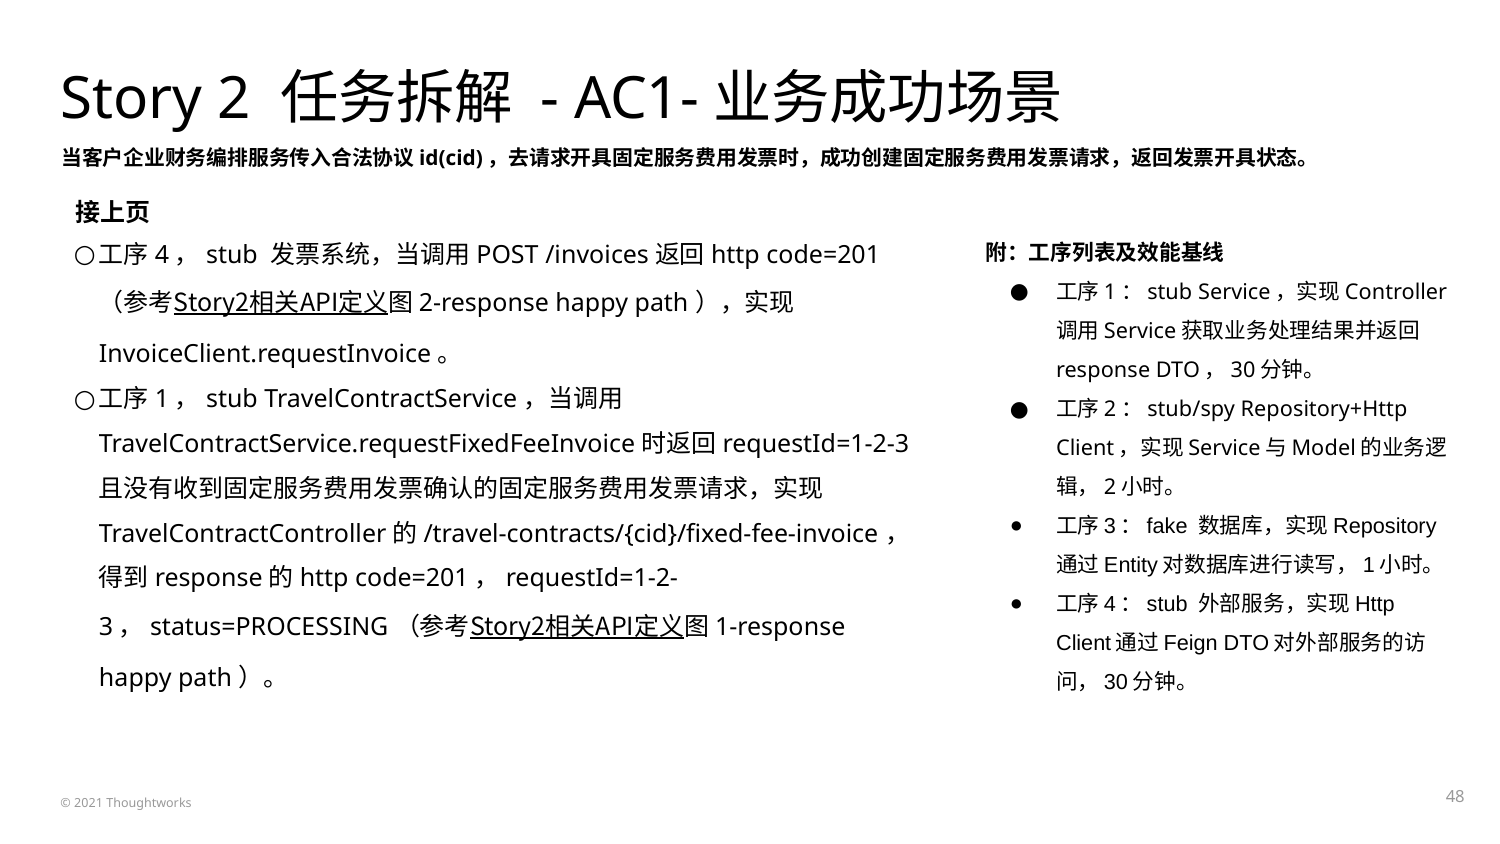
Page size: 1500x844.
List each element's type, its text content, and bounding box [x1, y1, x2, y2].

slide_number ‹#› [1389, 764, 1480, 830]
subtitle 当客户企业财务编排服务传入合法协议id(cid)，去请求开具固定服务费用发票时，成功创建固定服务费用发票请求，返回发票开具状态。 [61, 140, 1441, 211]
subtitle 接上页 [75, 192, 174, 224]
text_box 附：工序列表及效能基线 工序1：stub Service，实现Controller调用Service获取业务处理结果并返回response DTO，30分钟。 工序2：stub/spy Repository+Http Client，实现Service与Model的业务逻辑，2小时。 工序3：fake 数据库，实现Repository通过Entity对数据库进行读写，1小时。 工序4：stub 外部服务，实现Http Client通过Feign DTO对外部服务的访问，30分钟。 [970, 210, 1463, 754]
title Story 2 任务拆解 - AC1-业务成功场景 [60, 60, 1440, 154]
list 工序4，stub 发票系统，当调用POST /invoices返回http code=201（参考Story2相关API定义图2-response happy path），实现InvoiceClient.requestInvoice。 工序1，stub TravelContractService，当调用TravelContractService.requestFixedFeeInvoice时返回requestId=1-2-3且没有收到固定服务费用发票确认的固定服务费用发票请求，实现TravelContractController的/travel-contracts/{cid}/fixed-fee-invoice，得到response的http code=201，requestId=1-2-3，status=PROCESSING（参考Story2相关API定义图1-response happy path）。 [25, 223, 915, 784]
